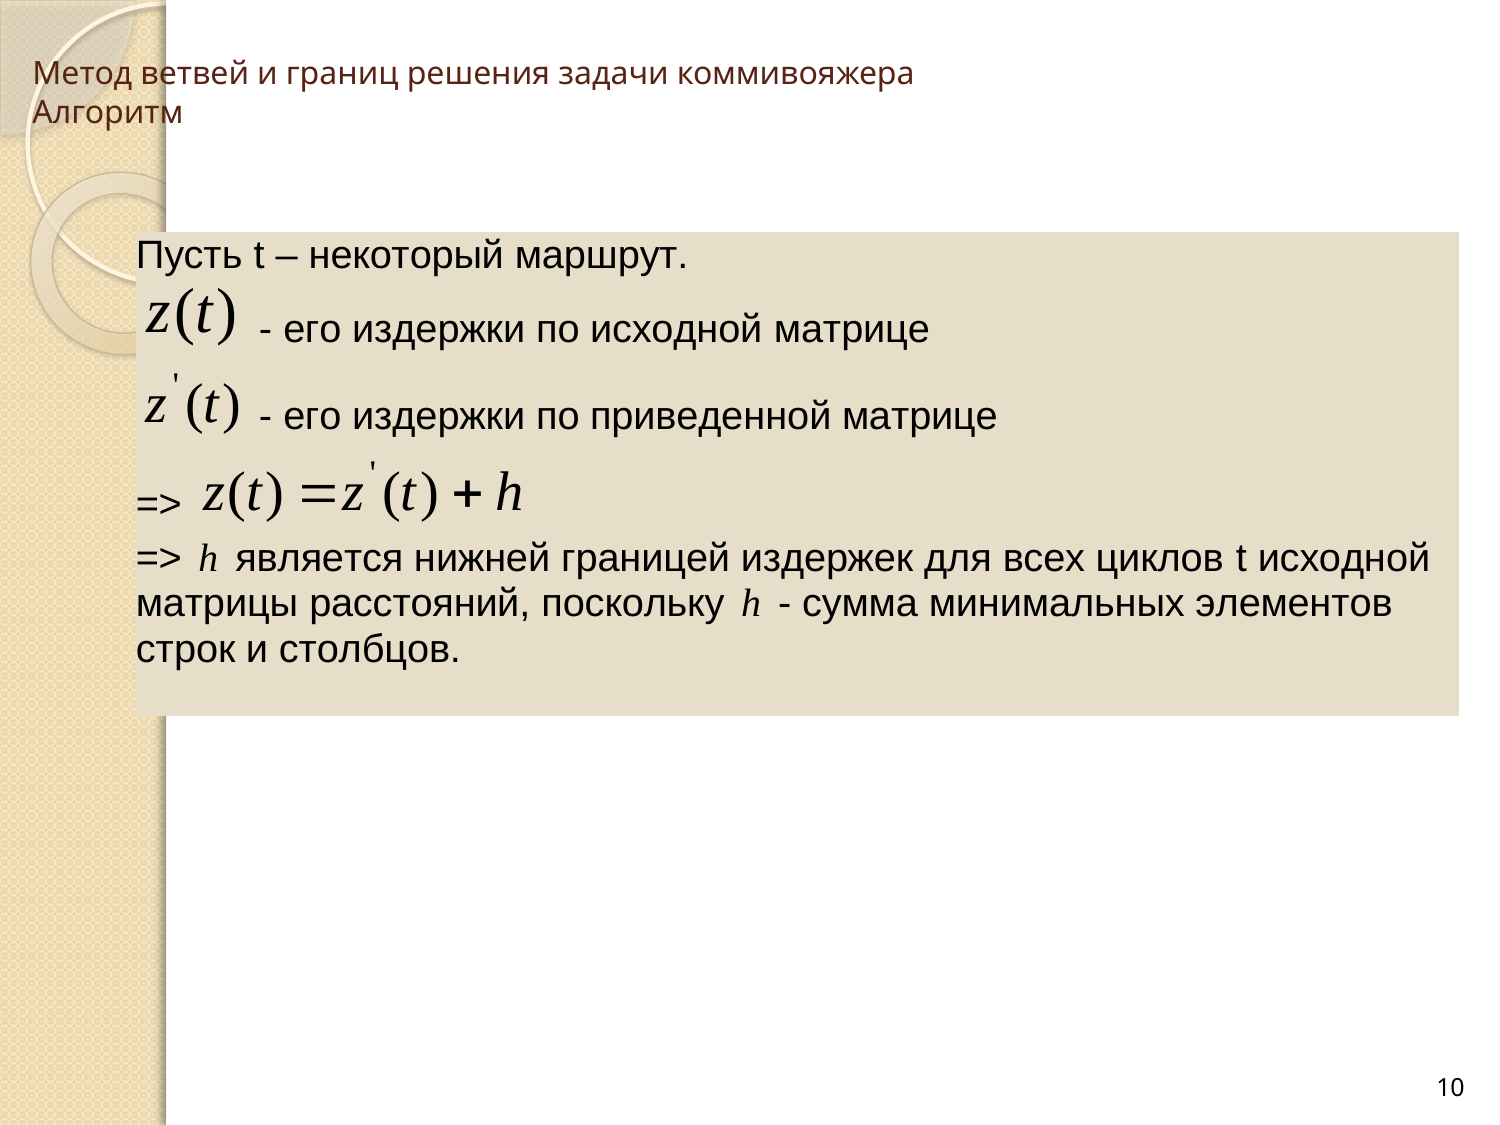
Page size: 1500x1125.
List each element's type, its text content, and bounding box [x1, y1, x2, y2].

slide_number 10 [1413, 1034, 1488, 1113]
title Метод ветвей и границ решения задачи коммивояжера Алгоритм [17, 45, 1500, 138]
picture [135, 231, 1460, 717]
